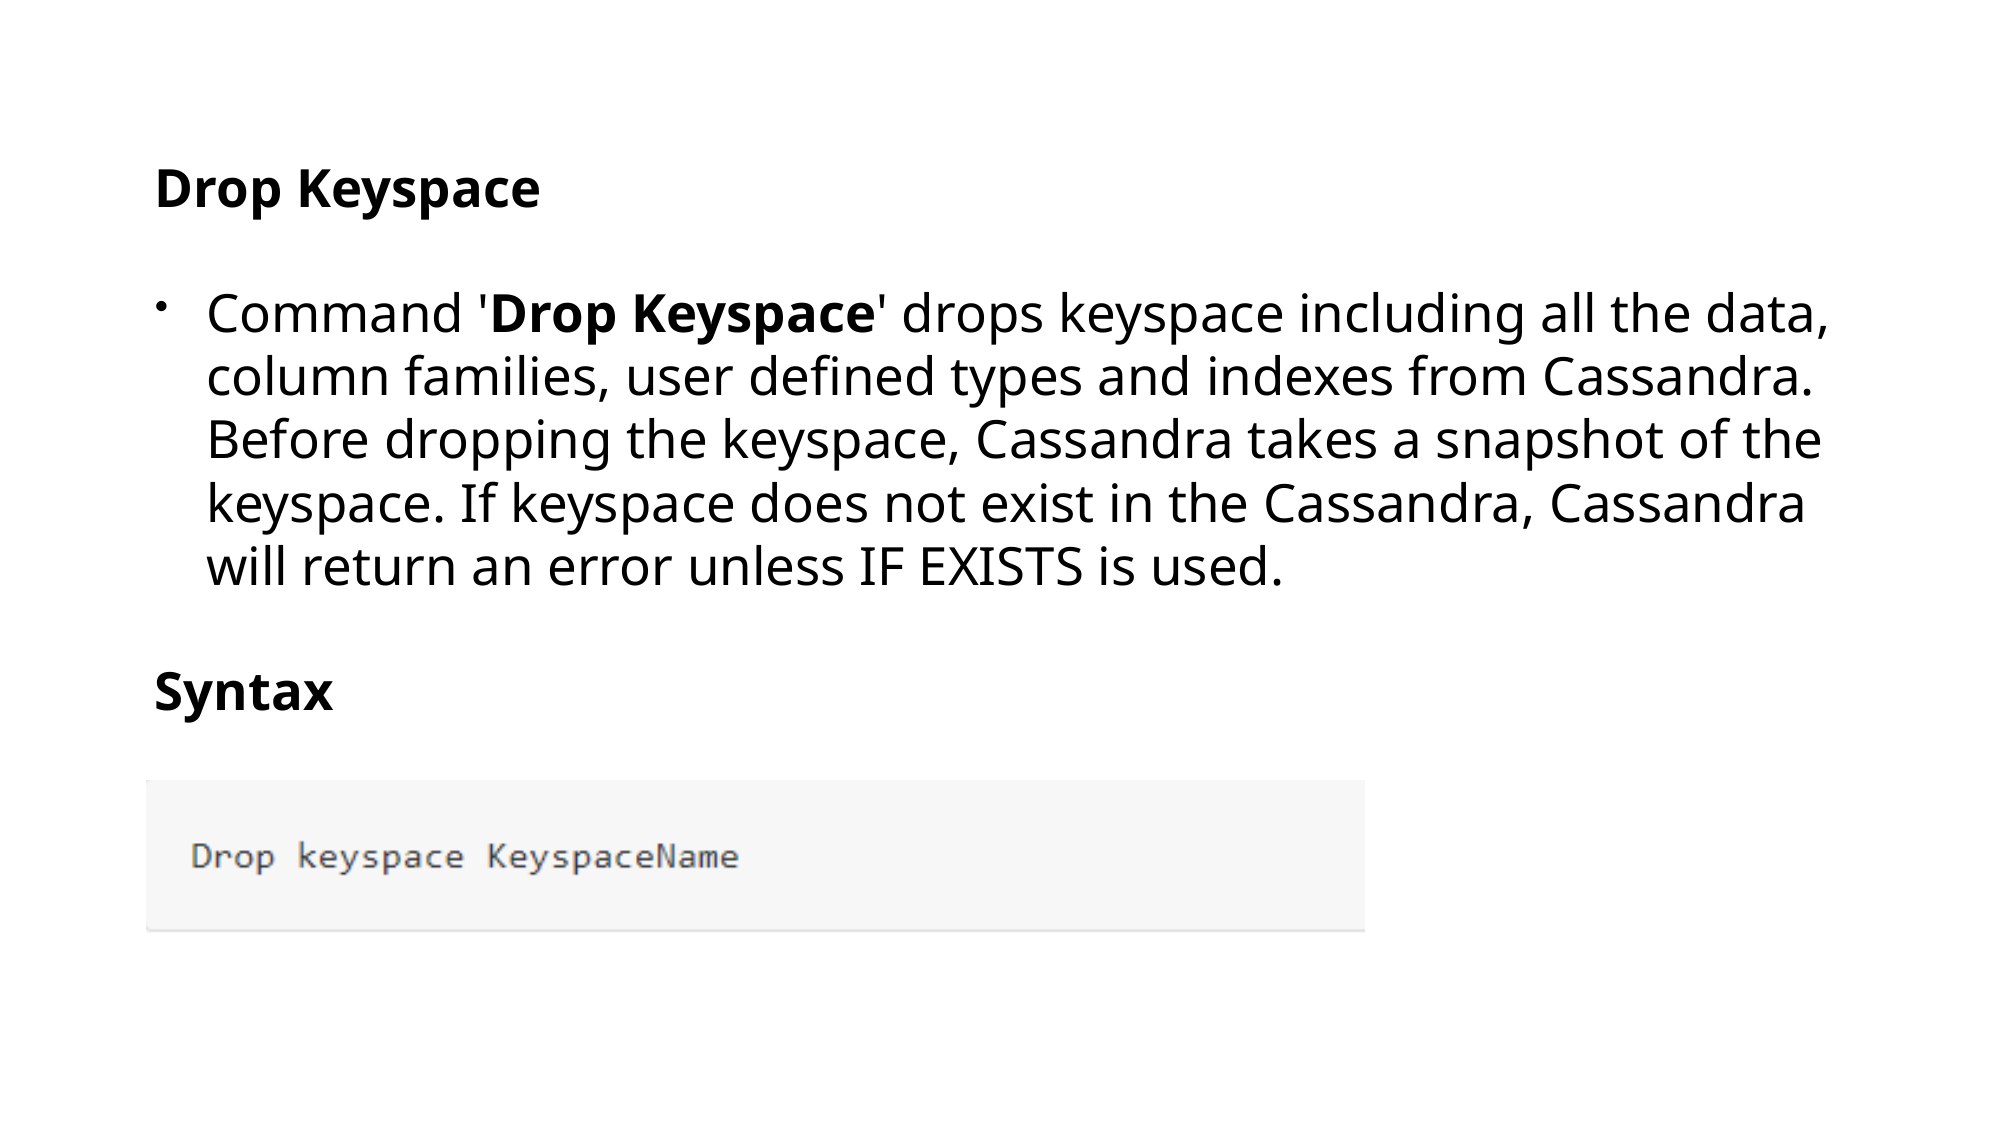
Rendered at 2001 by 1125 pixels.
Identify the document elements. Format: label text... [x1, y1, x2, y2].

list Drop Keyspace Command 'Drop Keyspace' drops keyspace including all the data, column families, user defined types and indexes from Cassandra. Before dropping the keyspace, Cassandra takes a snapshot of the keyspace. If keyspace does not exist in the Cassandra, Cassandra will return an error unless IF EXISTS is used. Syntax [145, 145, 1854, 979]
picture [146, 780, 1366, 935]
